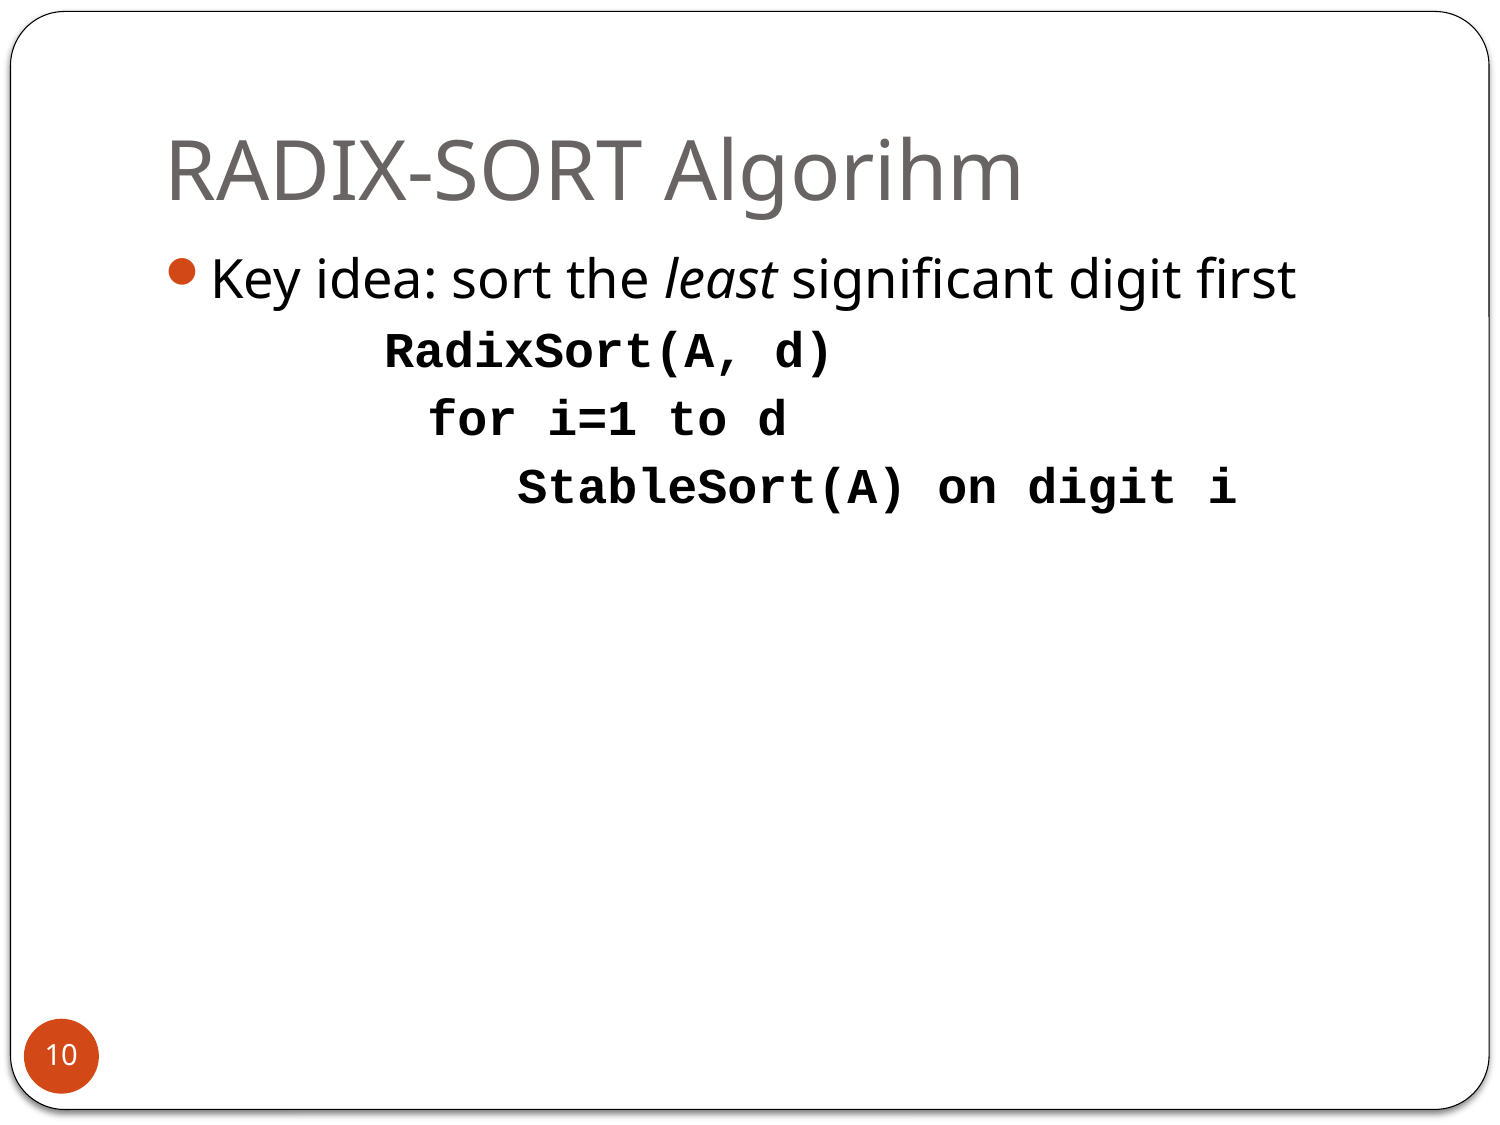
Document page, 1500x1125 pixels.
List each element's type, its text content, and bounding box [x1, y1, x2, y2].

slide_number 10 [23, 1018, 99, 1094]
title RADIX-SORT Algorihm [150, 45, 1425, 233]
list Key idea: sort the least significant digit first RadixSort(A, d) for i=1 to d StableSort(A) on digit i [150, 237, 1425, 988]
